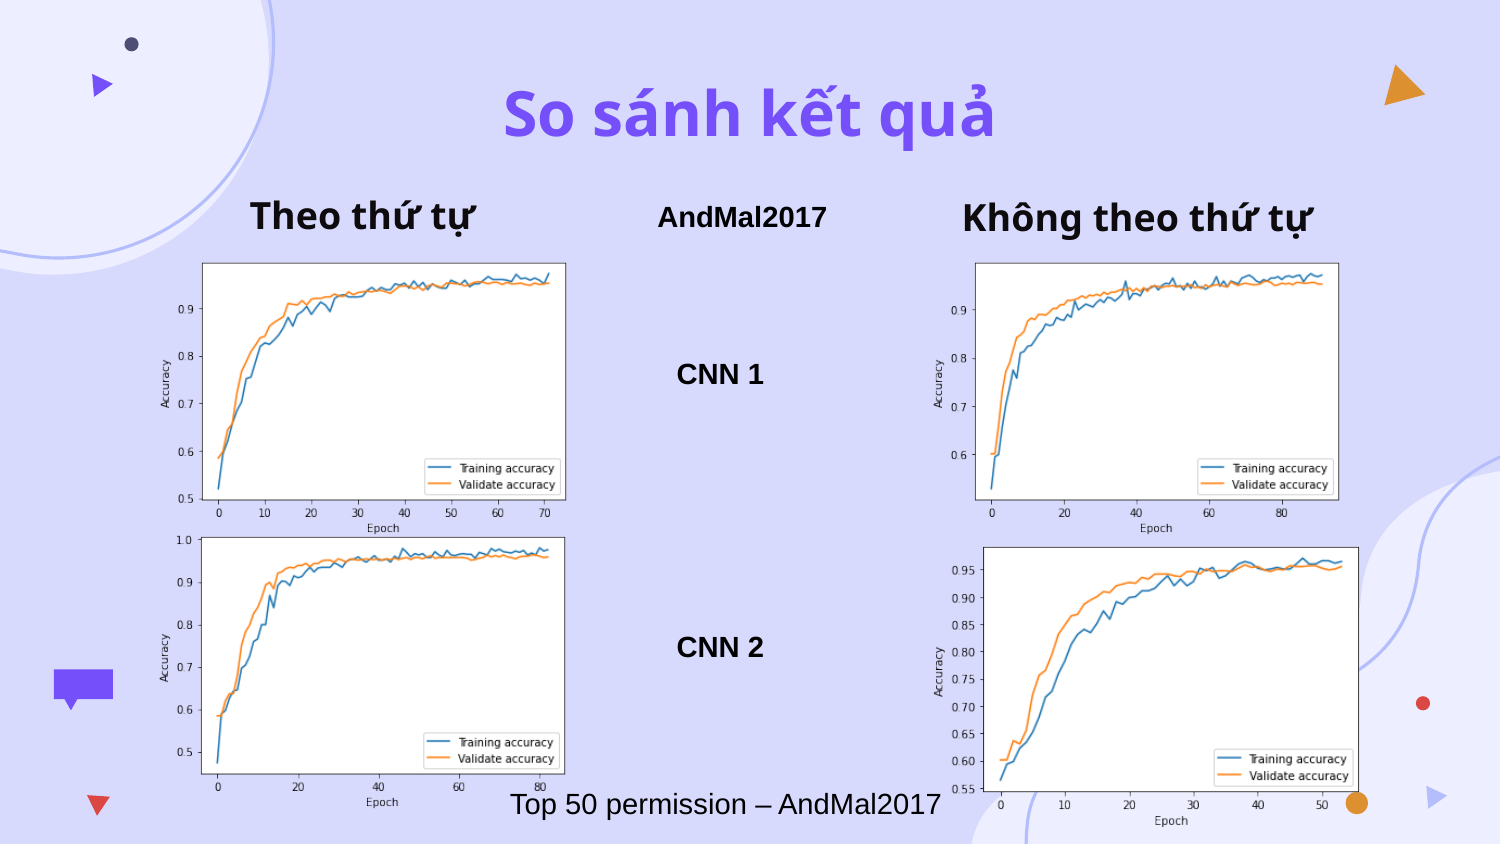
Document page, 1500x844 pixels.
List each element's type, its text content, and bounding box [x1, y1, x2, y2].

title Không theo thứ tự [875, 182, 1400, 251]
title So sánh kết quả [117, 64, 1383, 159]
text_box AndMal2017 [642, 190, 843, 241]
picture [926, 255, 1366, 834]
text_box CNN 1 [661, 347, 780, 398]
title Theo thứ tự [100, 180, 625, 249]
text_box Top 50 permission – AndMal2017 [494, 778, 921, 828]
text_box CNN 2 [661, 621, 780, 671]
picture [152, 255, 574, 815]
